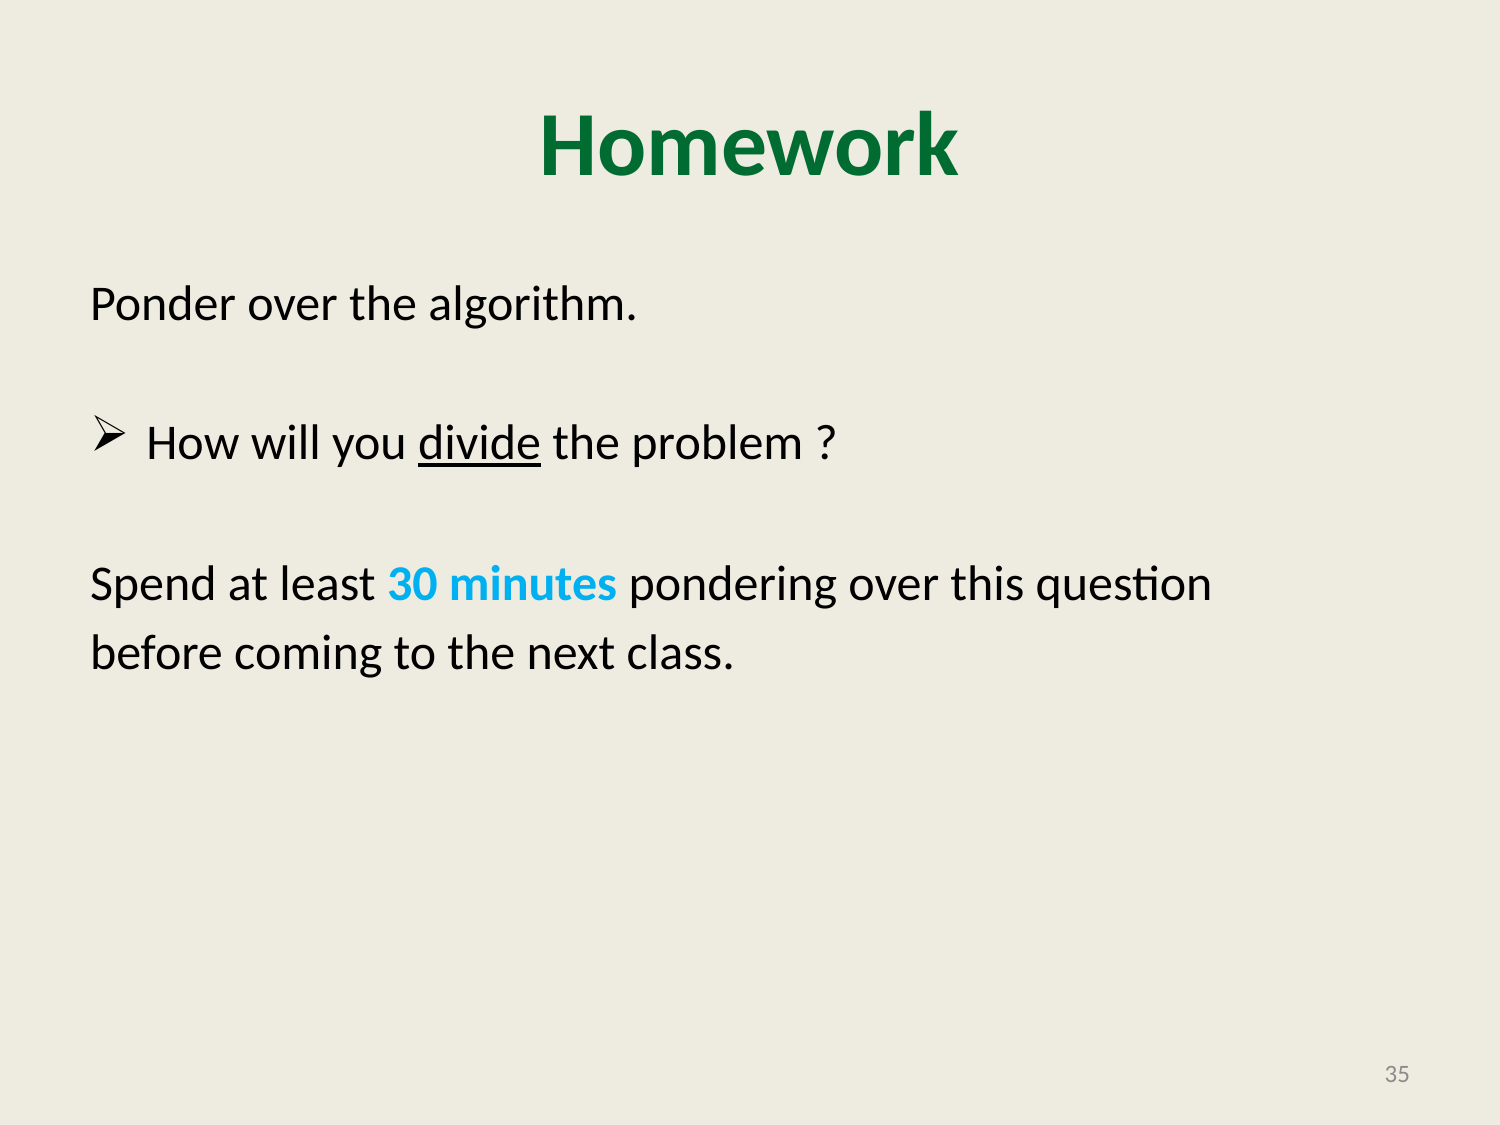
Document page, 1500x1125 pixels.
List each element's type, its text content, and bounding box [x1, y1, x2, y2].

list Ponder over the algorithm. How will you divide the problem ? Spend at least 30 minutes pondering over this question before coming to the next class. [75, 262, 1425, 1005]
title Homework [75, 45, 1425, 233]
slide_number 35 [1074, 1042, 1425, 1103]
